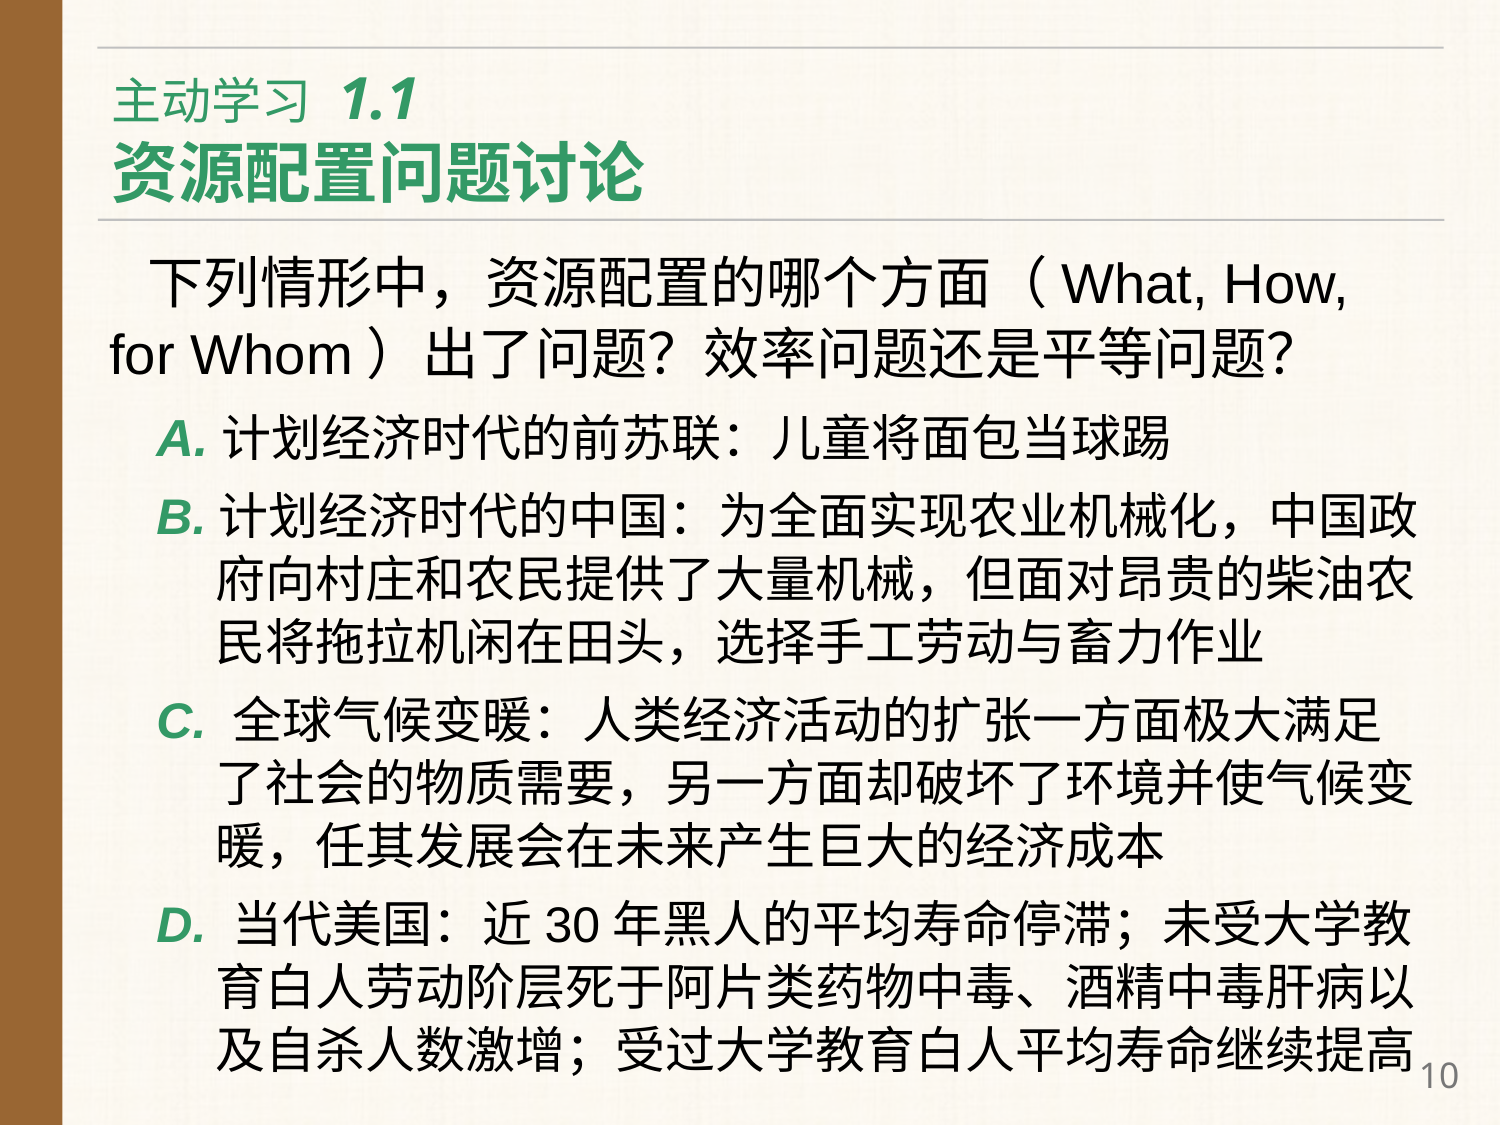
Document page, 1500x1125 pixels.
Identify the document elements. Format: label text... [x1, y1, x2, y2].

text_box [0, 0, 63, 1125]
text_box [97, 47, 1445, 221]
list 下列情形中，资源配置的哪个方面（What, How, for Whom）出了问题？效率问题还是平等问题？ A.计划经济时代的前苏联：儿童将面包当球踢 B.计划经济时代的中国：为全面实现农业机械化，中国政府向村庄和农民提供了大量机械，但面对昂贵的柴油农民将拖拉机闲在田头，选择手工劳动与畜力作业 C. 全球气候变暖：人类经济活动的扩张一方面极大满足了社会的物质需要，另一方面却破坏了环境并使气候变暖，任其发展会在未来产生巨大的经济成本 D. 当代美国：近30年黑人的平均寿命停滞；未受大学教育白人劳动阶层死于阿片类药物中毒、酒精中毒肝病以及自杀人数激增；受过大学教育白人平均寿命继续提高 [93, 236, 1443, 1079]
text_box 9 [1361, 1045, 1475, 1107]
